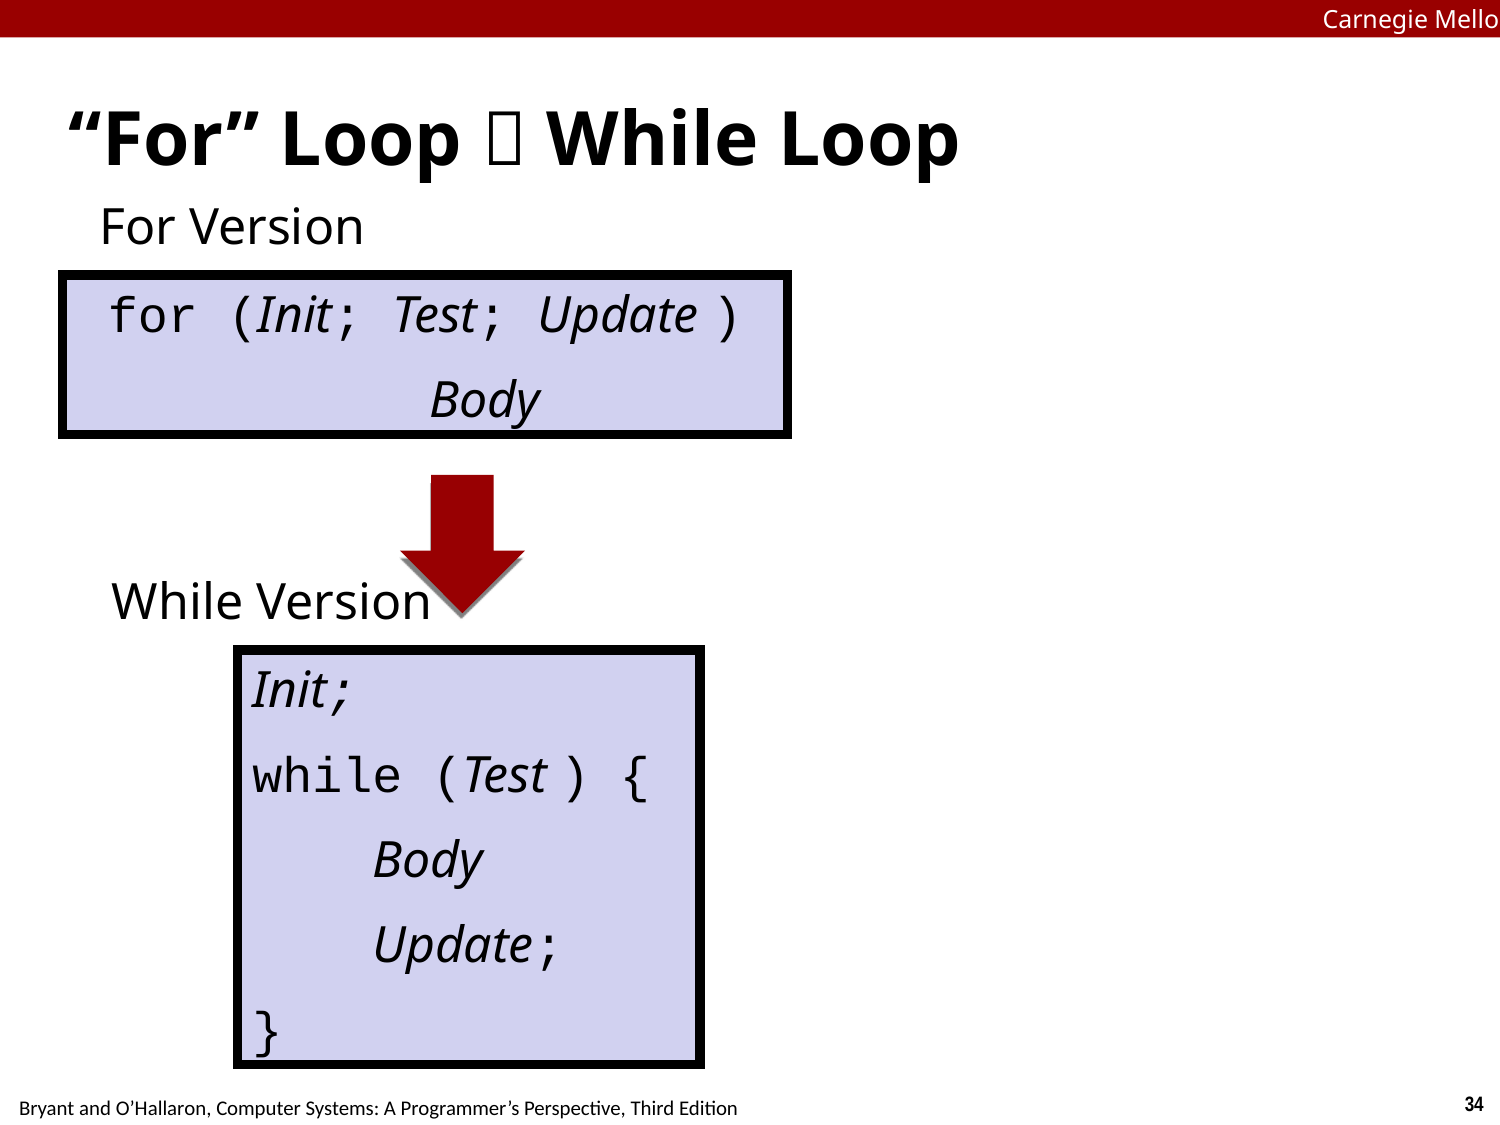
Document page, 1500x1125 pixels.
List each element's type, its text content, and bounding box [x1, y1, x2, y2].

text_box [399, 474, 526, 614]
text_box for (Init; Test; Update ) Body [62, 275, 788, 435]
text_box Init; while (Test ) { Body Update; } [237, 649, 700, 1065]
text_box For Version [84, 187, 650, 256]
text_box While Version [96, 562, 663, 631]
text_box [0, 0, 1500, 38]
text_box Carnegie Mellon [1322, 3, 1500, 33]
title “For” Loop  While Loop [62, 41, 1438, 230]
